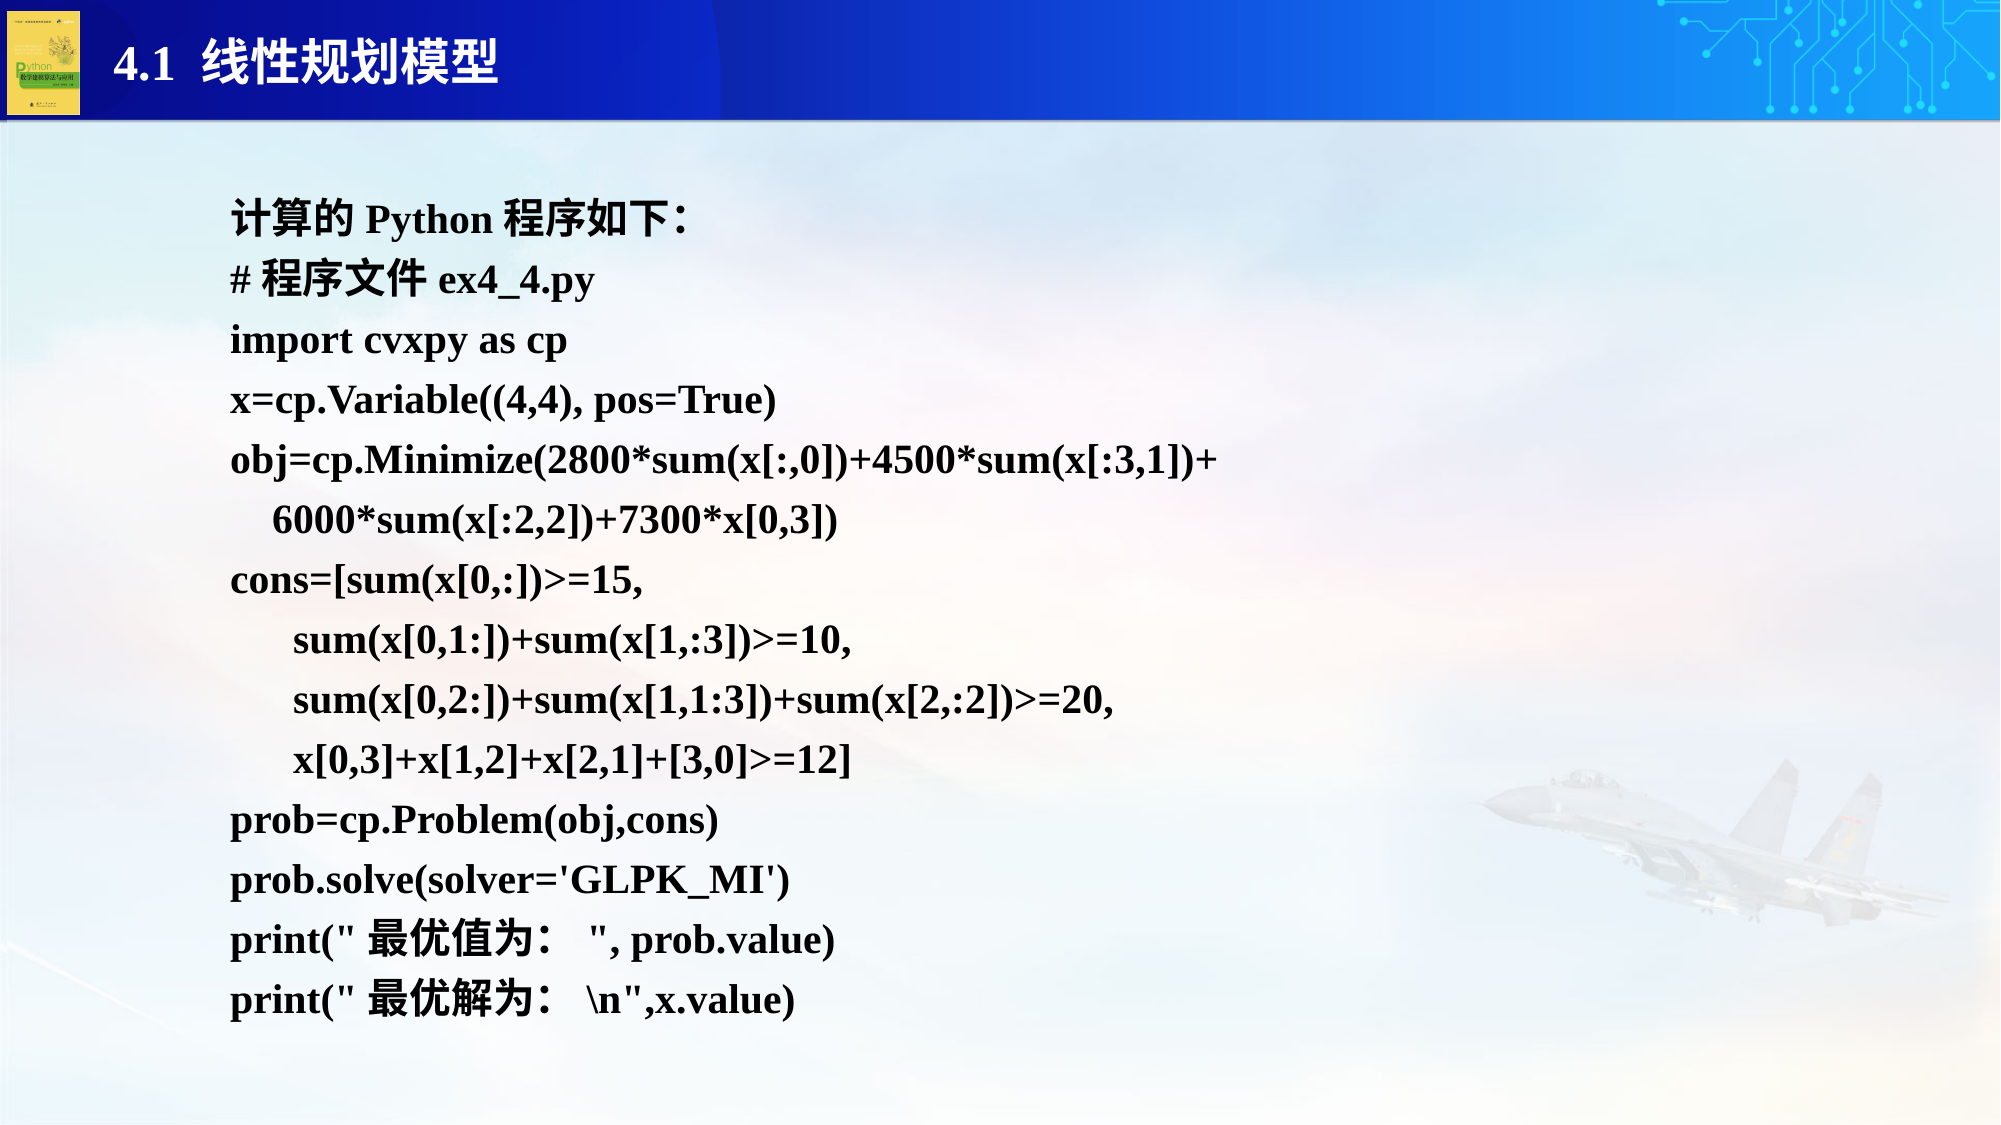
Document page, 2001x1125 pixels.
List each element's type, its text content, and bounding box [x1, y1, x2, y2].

picture [0, 0, 2001, 1125]
list 计算的Python程序如下： #程序文件ex4_4.py import cvxpy as cp x=cp.Variable((4,4), pos=True) obj=cp.Minimize(2800*sum(x[:,0])+4500*sum(x[:3,1])+ 6000*sum(x[:2,2])+7300*x[0,3]) cons=[sum(x[0,:])>=15, sum(x[0,1:])+sum(x[1,:3])>=10, sum(x[0,2:])+sum(x[1,1:3])+sum(x[2,:2])>=20, x[0,3]+x[1,2]+x[2,1]+[3,0]>=12] prob=cp.Problem(obj,cons) prob.solve(solver='GLPK_MI') print("最优值为：", prob.value) print("最优解为：\n",x.value) [98, 173, 1942, 1068]
